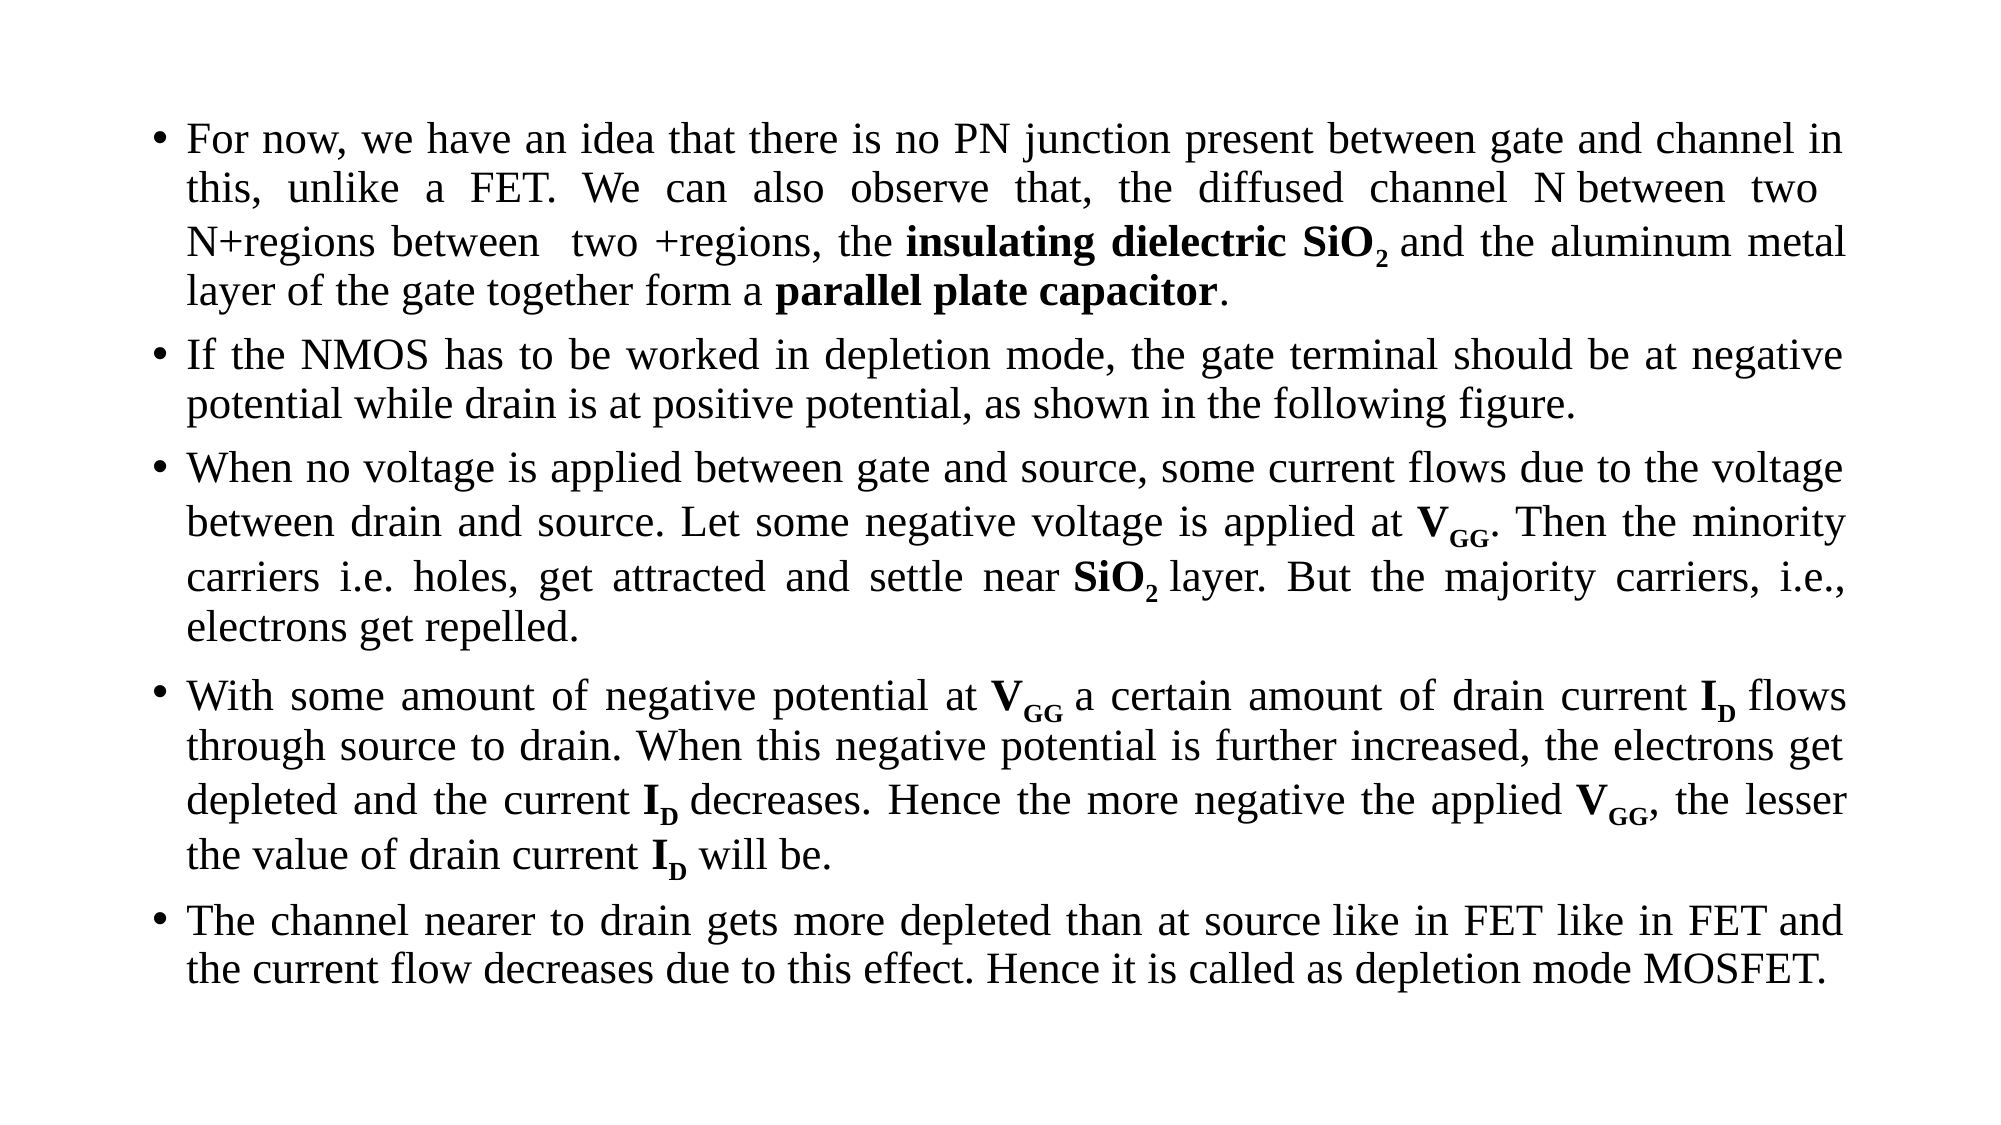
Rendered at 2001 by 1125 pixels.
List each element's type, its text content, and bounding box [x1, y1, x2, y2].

list For now, we have an idea that there is no PN junction present between gate and channel in this, unlike a FET. We can also observe that, the diffused channel N between two N+regions between two +regions, the insulating dielectric SiO2 and the aluminum metal layer of the gate together form a parallel plate capacitor. If the NMOS has to be worked in depletion mode, the gate terminal should be at negative potential while drain is at positive potential, as shown in the following figure. When no voltage is applied between gate and source, some current flows due to the voltage between drain and source. Let some negative voltage is applied at VGG. Then the minority carriers i.e. holes, get attracted and settle near SiO2 layer. But the majority carriers, i.e., electrons get repelled. With some amount of negative potential at VGG a certain amount of drain current ID flows through source to drain. When this negative potential is further increased, the electrons get depleted and the current ID decreases. Hence the more negative the applied VGG, the lesser the value of drain current ID will be. The channel nearer to drain gets more depleted than at source like in FET like in FET and the current flow decreases due to this effect. Hence it is called as depletion mode MOSFET. [137, 107, 1863, 1014]
